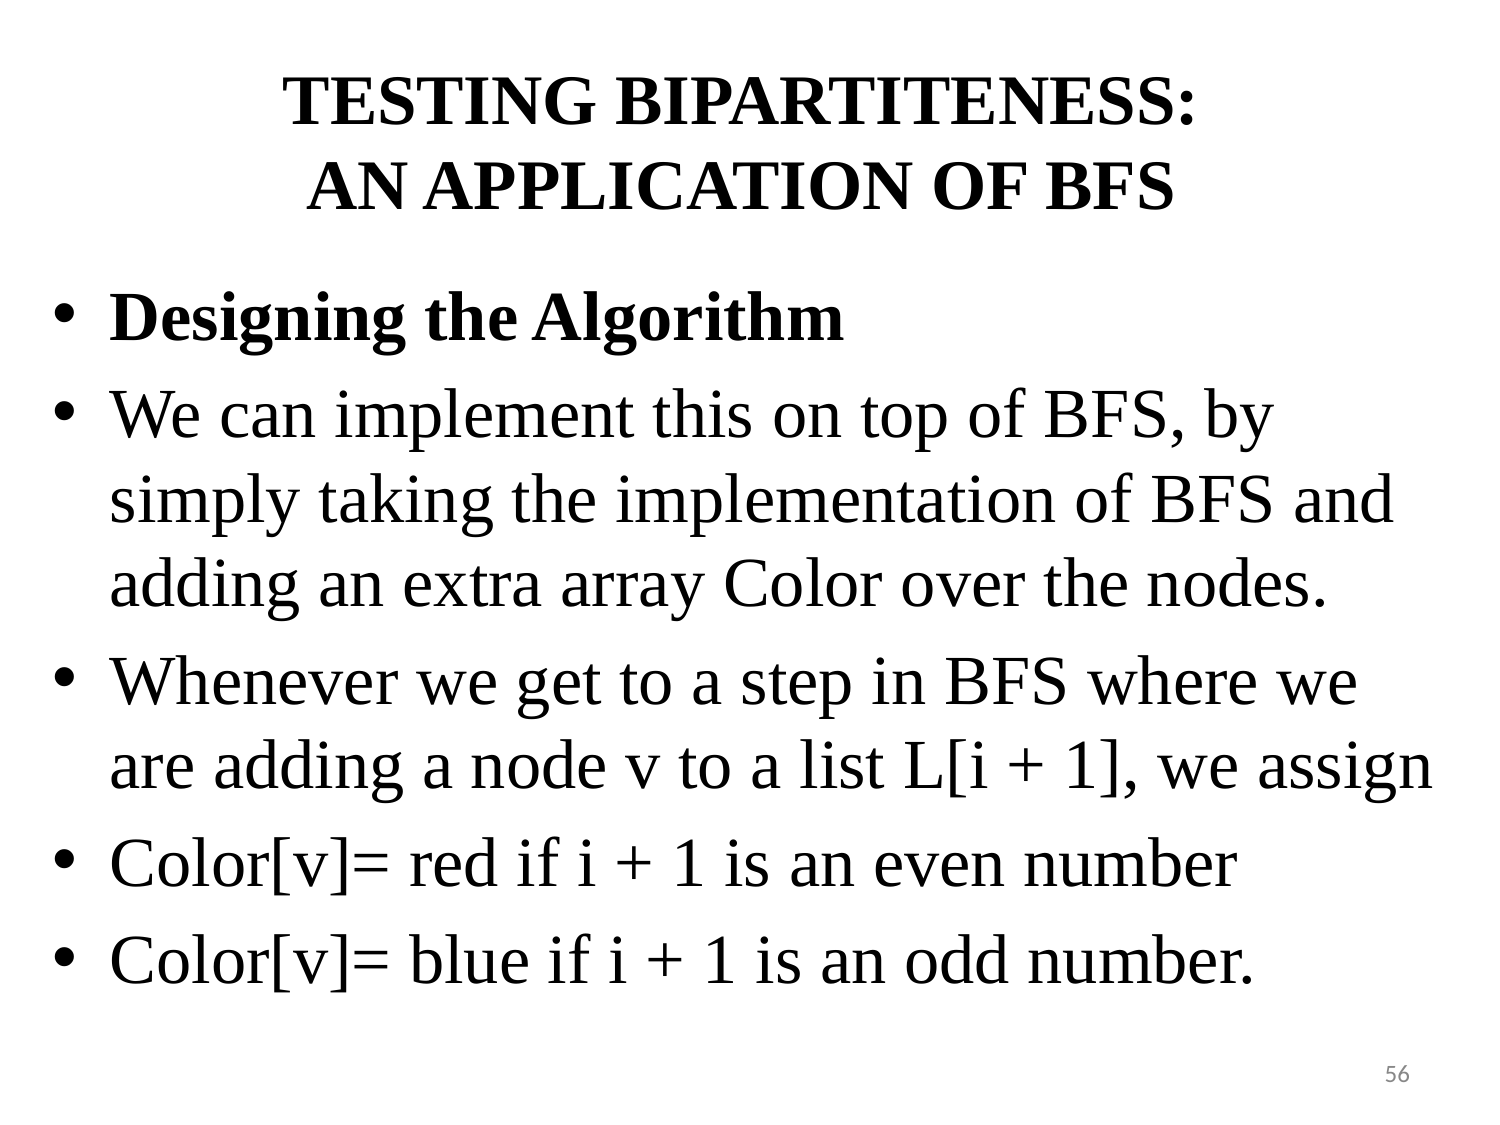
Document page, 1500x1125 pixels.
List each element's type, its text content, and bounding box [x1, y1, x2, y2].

list Designing the Algorithm We can implement this on top of BFS, by simply taking the implementation of BFS and adding an extra array Color over the nodes. Whenever we get to a step in BFS where we are adding a node v to a list L[i + 1], we assign Color[v]= red if i + 1 is an even number Color[v]= blue if i + 1 is an odd number. [37, 262, 1475, 1125]
slide_number ‹#› [1074, 1042, 1425, 1103]
title TESTING BIPARTITENESS: AN APPLICATION OF BFS [75, 45, 1425, 233]
